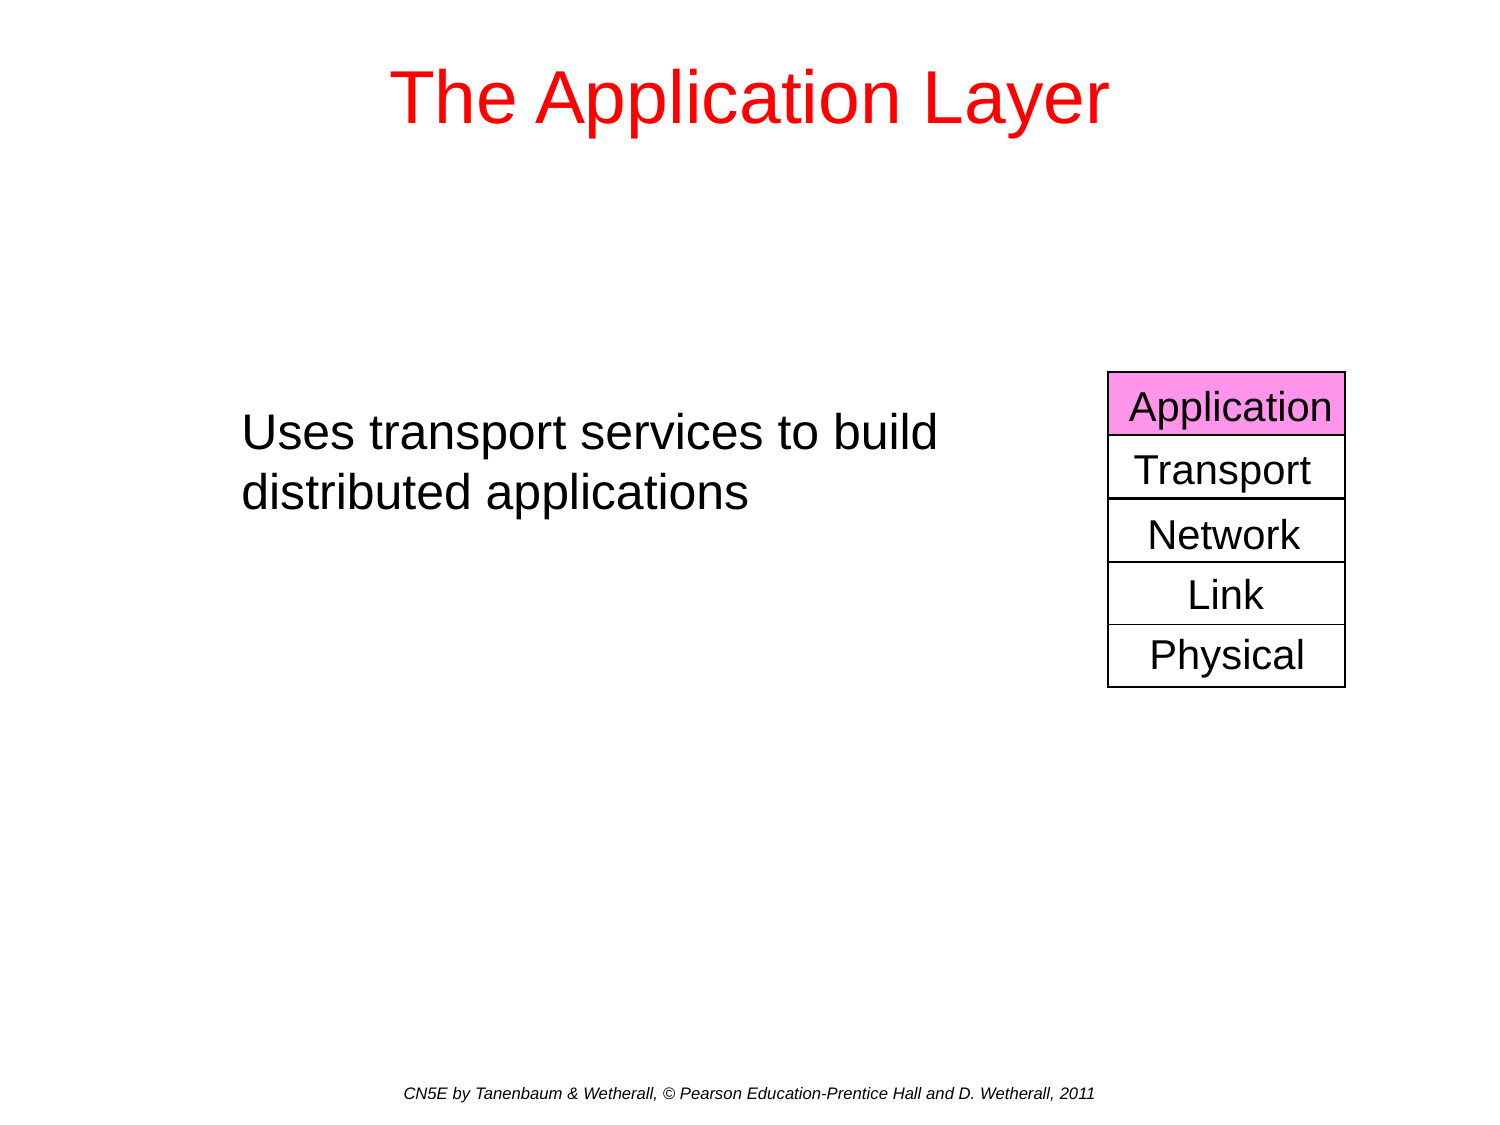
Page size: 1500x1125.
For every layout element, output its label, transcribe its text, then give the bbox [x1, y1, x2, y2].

title The Application Layer [0, 0, 1500, 188]
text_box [1107, 371, 1349, 688]
footer CN5E by Tanenbaum & Wetherall, © Pearson Education-Prentice Hall and D. Wetherall, 2011 [0, 1074, 1500, 1125]
list Uses transport services to build distributed applications [226, 391, 1060, 1052]
